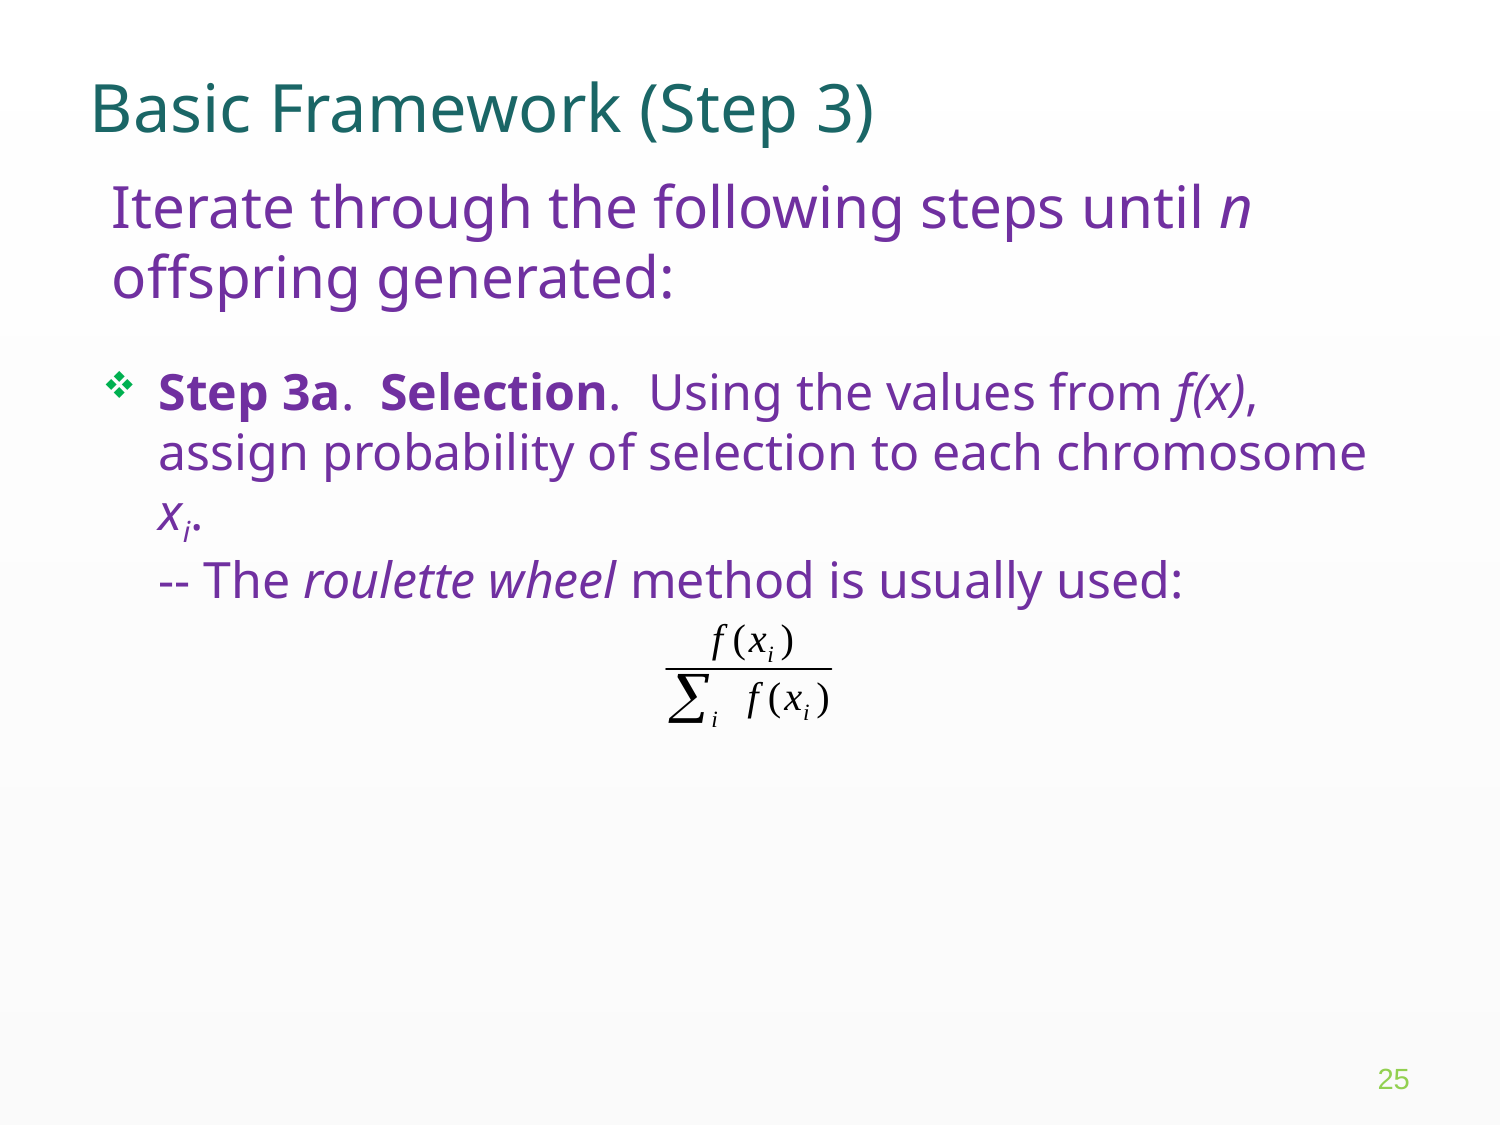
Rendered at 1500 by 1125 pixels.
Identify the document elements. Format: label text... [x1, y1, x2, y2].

text_box Basic Framework (Step 3) [0, 1, 1500, 213]
slide_number 25 [1362, 1025, 1425, 1103]
text_box Iterate through the following steps until n offspring generated: Step 3a. Selection. Using the values from f(x), assign probability of selection to each chromosome xi. -- The roulette wheel method is usually used: [87, 162, 1438, 1025]
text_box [659, 612, 841, 736]
